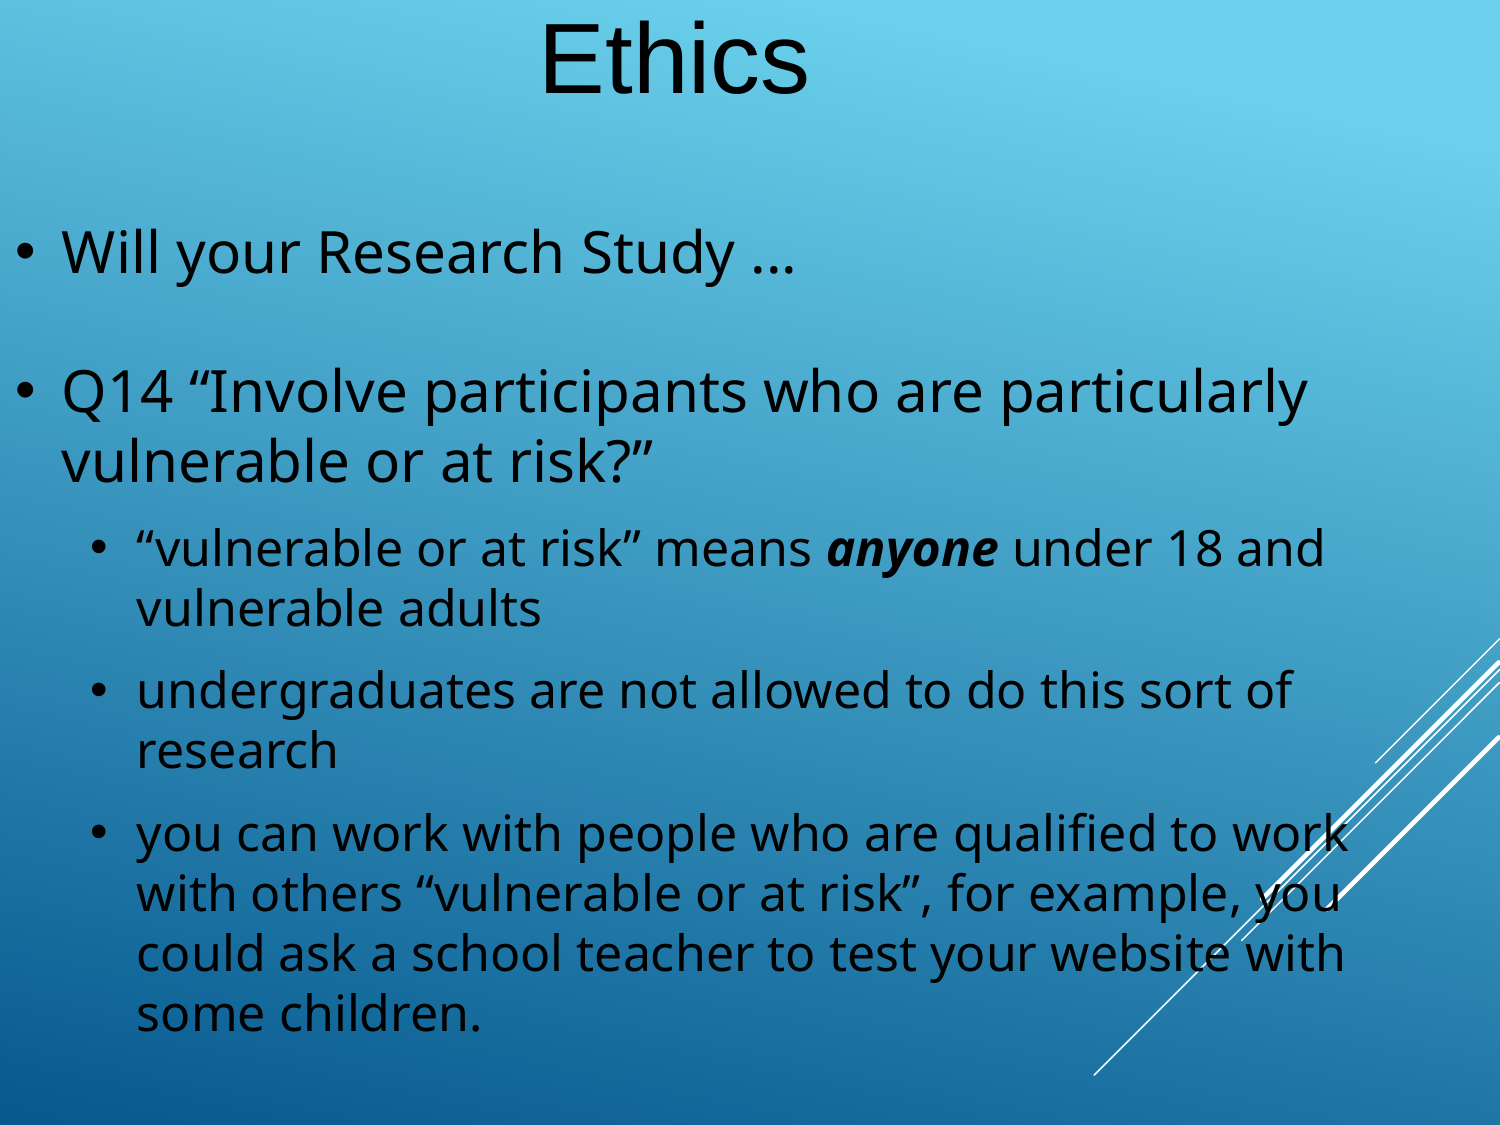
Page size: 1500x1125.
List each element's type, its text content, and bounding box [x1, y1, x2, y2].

text_box Ethics [0, 0, 1350, 107]
list Will your Research Study ... Q14 “Involve participants who are particularly vulnerable or at risk?” “vulnerable or at risk” means anyone under 18 and vulnerable adults undergraduates are not allowed to do this sort of research you can work with people who are qualified to work with others “vulnerable or at risk”, for example, you could ask a school teacher to test your website with some children. [0, 208, 1459, 1114]
